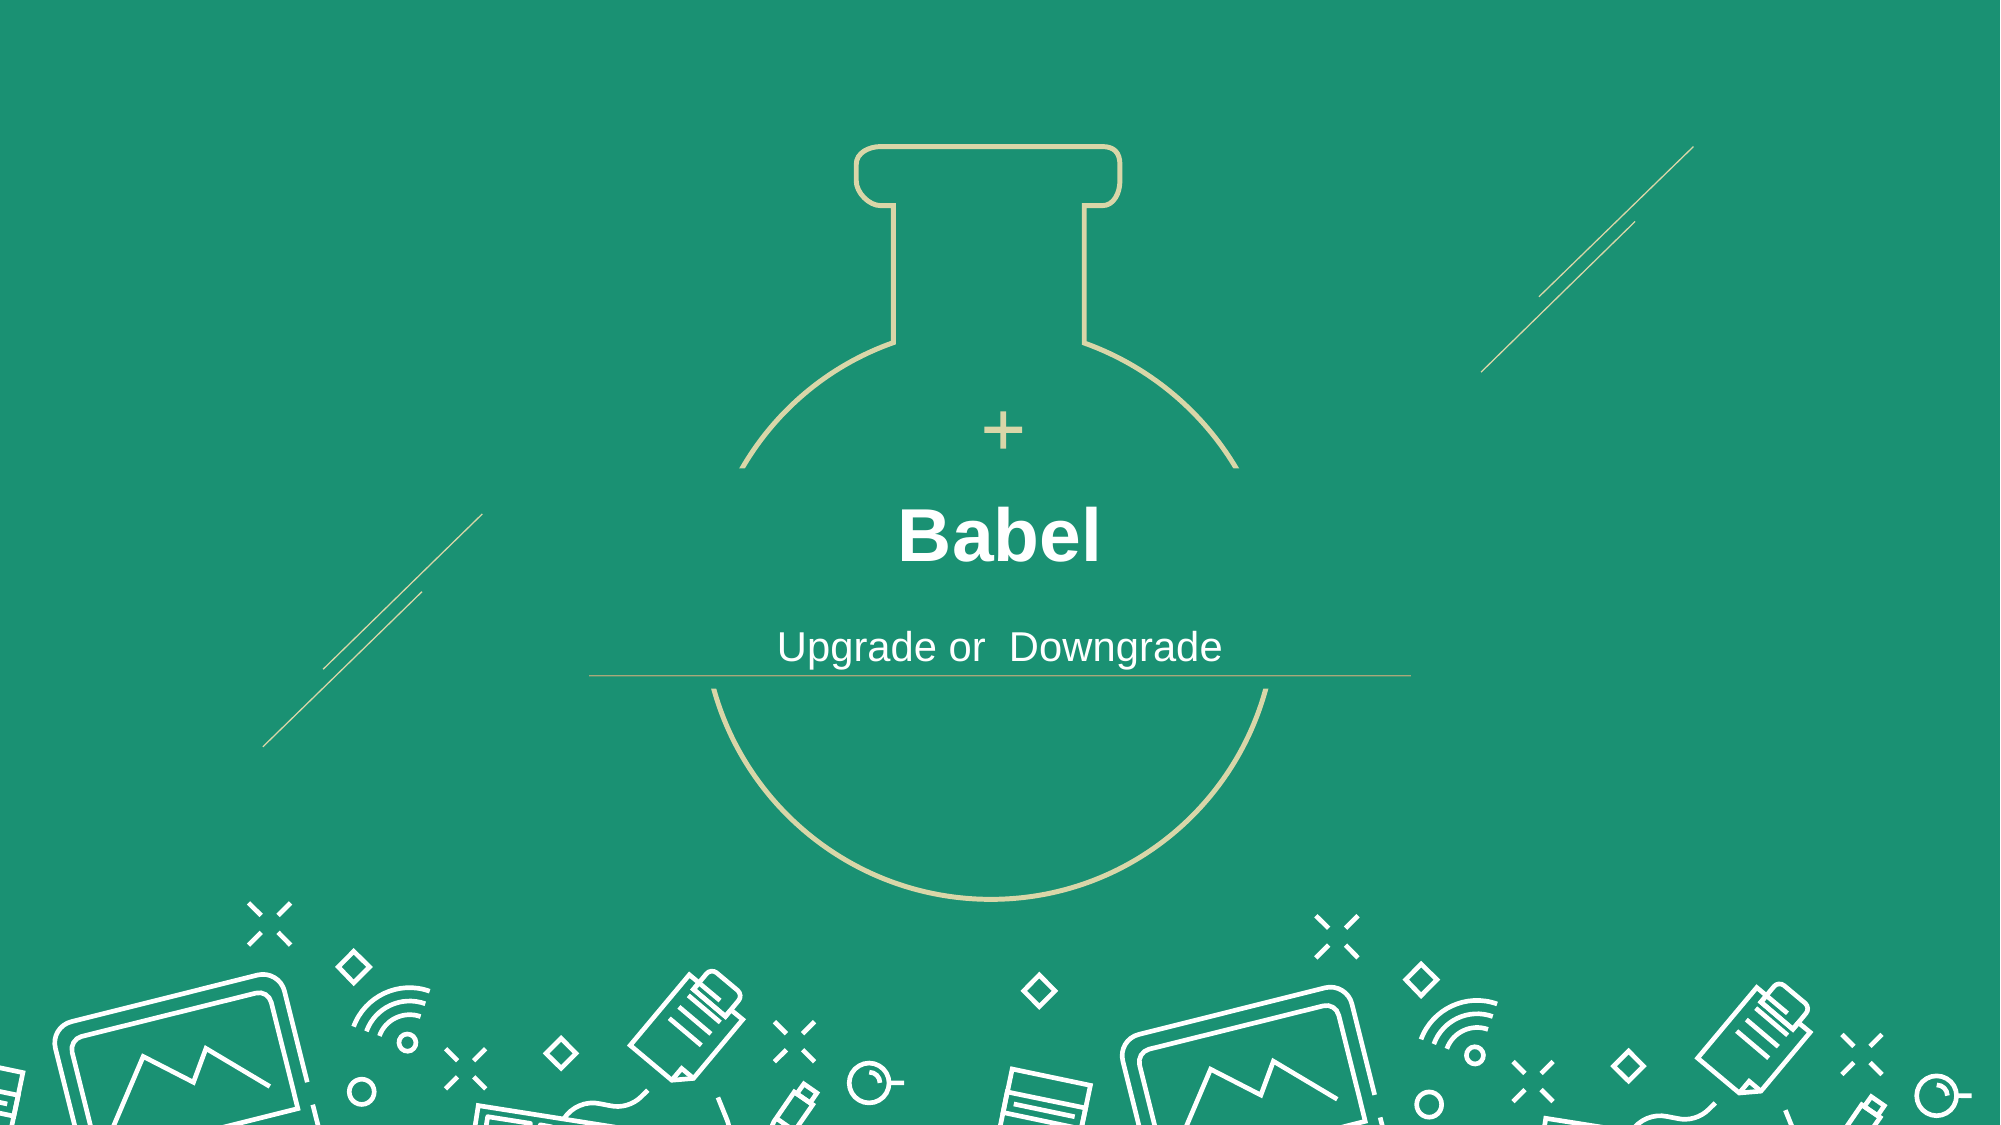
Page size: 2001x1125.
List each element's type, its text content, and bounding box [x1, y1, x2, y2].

title Babel [577, 445, 1423, 629]
subtitle Upgrade or Downgrade [577, 629, 1423, 686]
